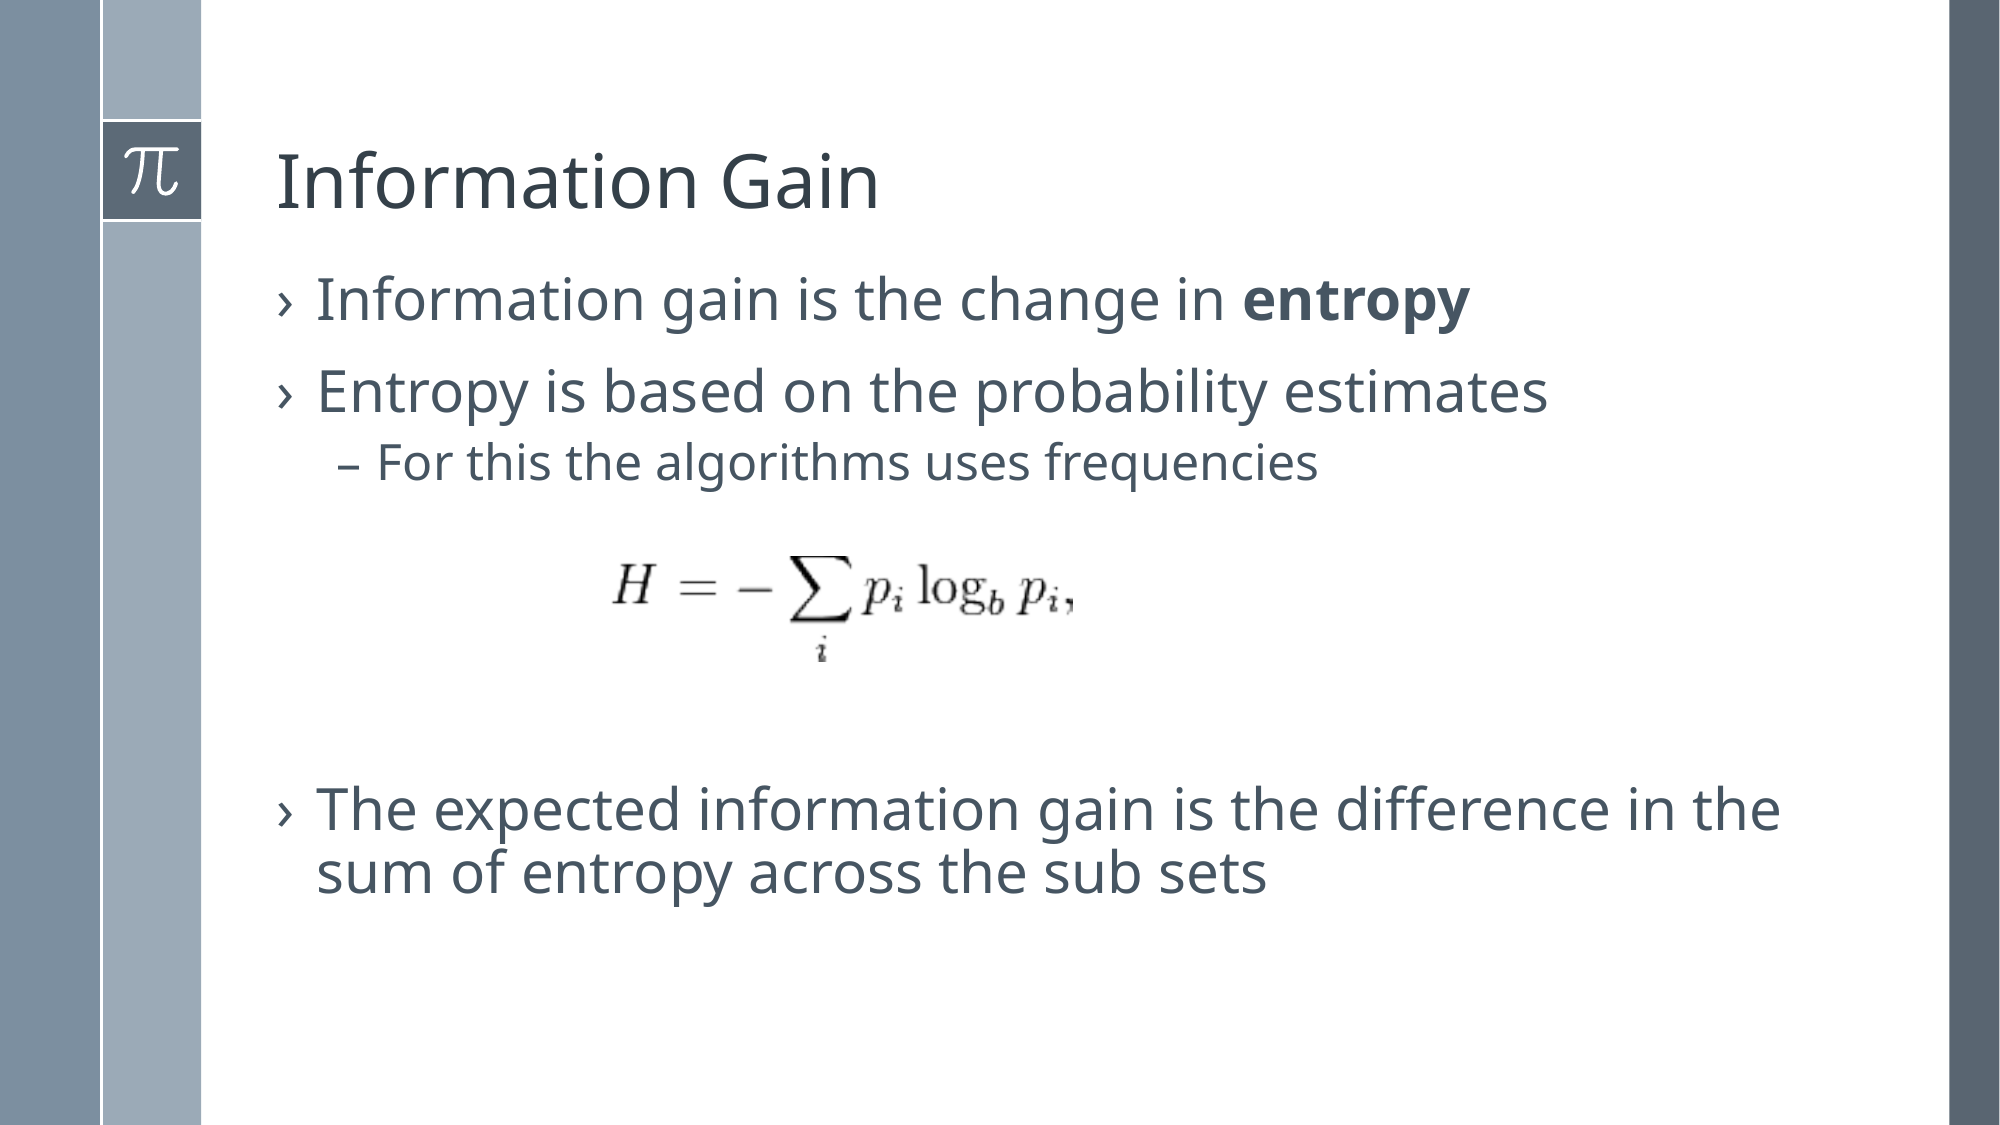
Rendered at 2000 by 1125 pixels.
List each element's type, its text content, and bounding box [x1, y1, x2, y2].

picture [610, 556, 1073, 662]
list Information gain is the change in entropy Entropy is based on the probability estimates For this the algorithms uses frequencies The expected information gain is the difference in the sum of entropy across the sub sets [261, 262, 1867, 1013]
title Information Gain [261, 29, 1867, 233]
